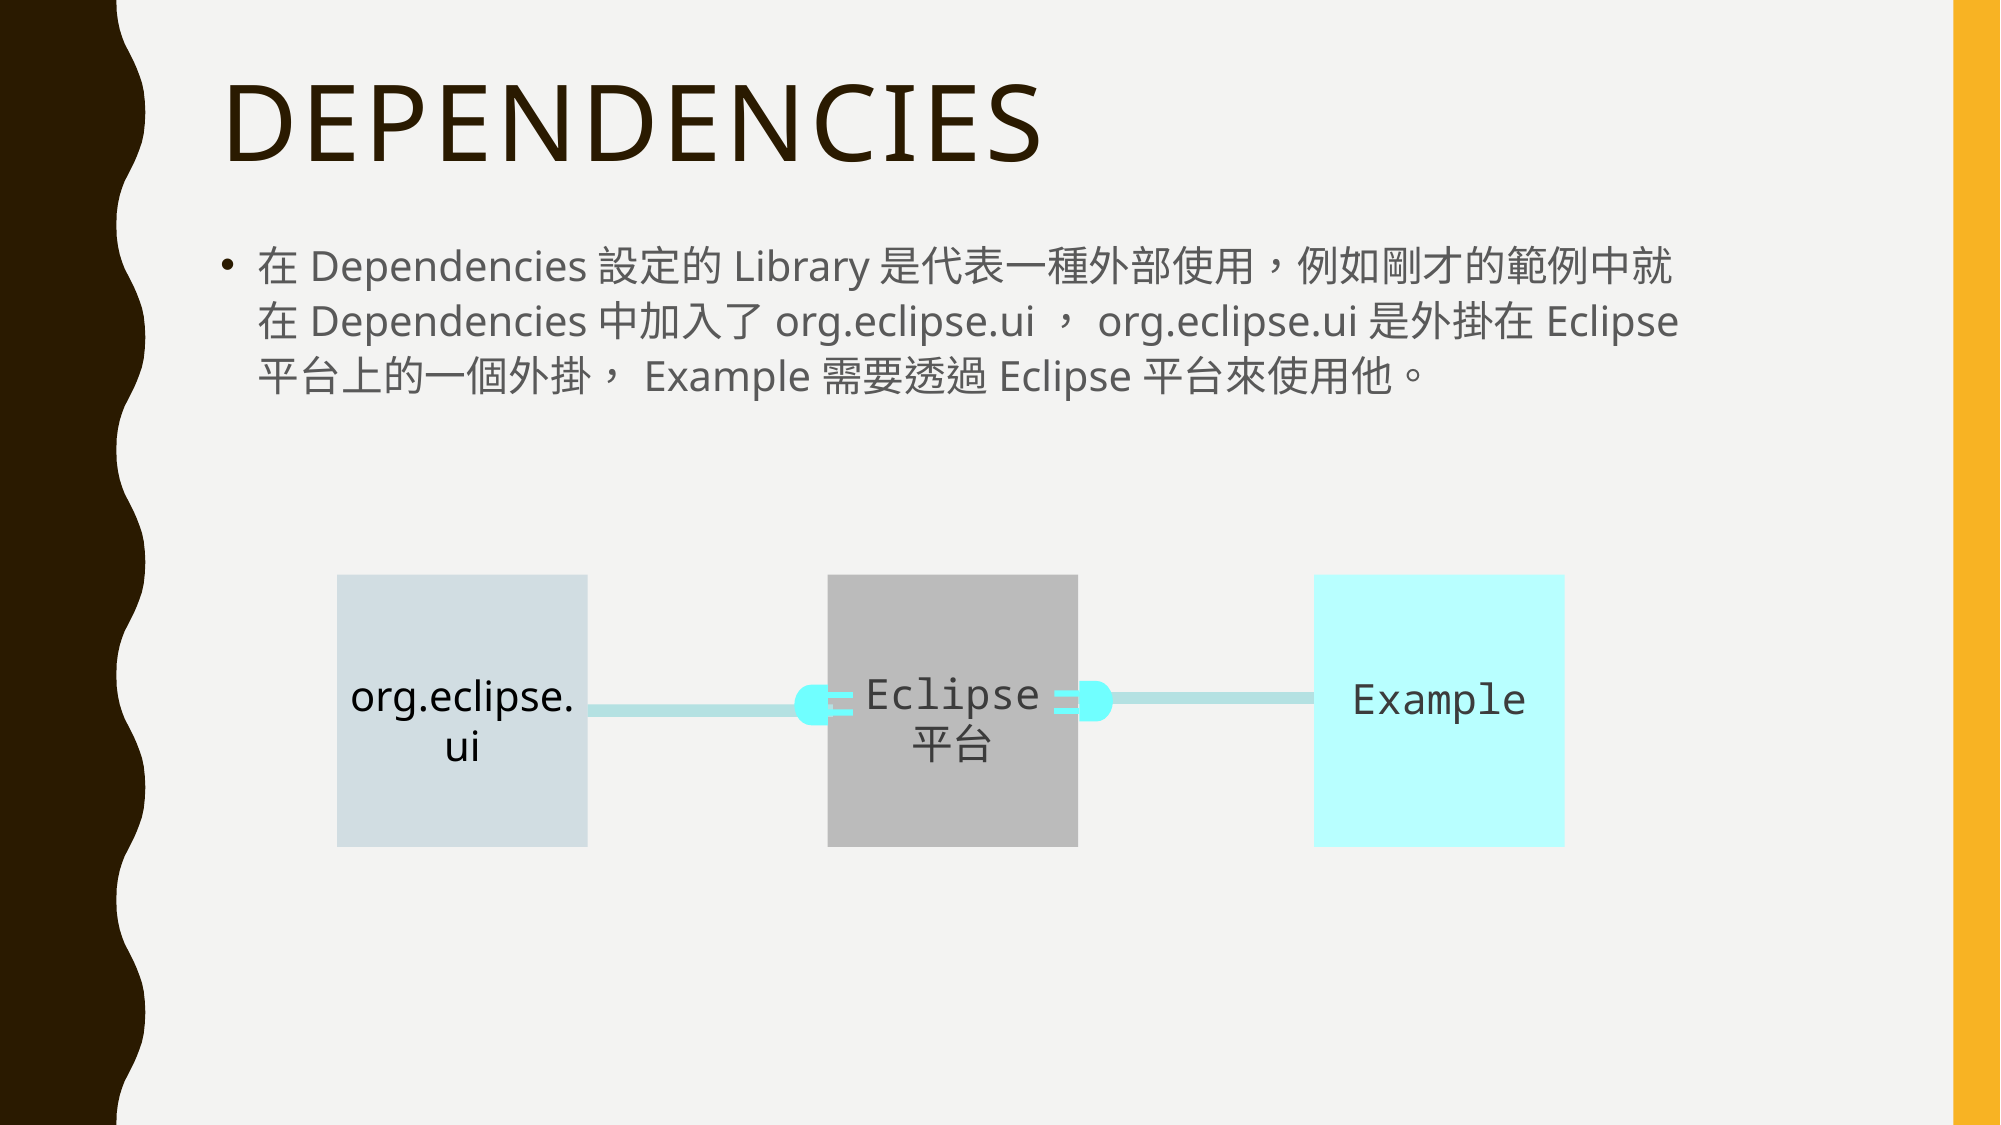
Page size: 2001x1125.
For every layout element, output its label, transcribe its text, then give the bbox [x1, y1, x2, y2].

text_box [827, 574, 1079, 847]
title Dependencies [205, 62, 1875, 308]
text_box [794, 684, 853, 726]
list 在Dependencies設定的Library是代表一種外部使用，例如剛才的範例中就在Dependencies中加入了org.eclipse.ui，org.eclipse.ui是外掛在Eclipse平台上的一個外掛，Example需要透過Eclipse平台來使用他。 [205, 227, 1701, 503]
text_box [1314, 574, 1565, 847]
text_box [1054, 680, 1113, 722]
text_box org.eclipse.ui [323, 662, 602, 778]
text_box [337, 778, 588, 847]
text_box [337, 574, 588, 662]
